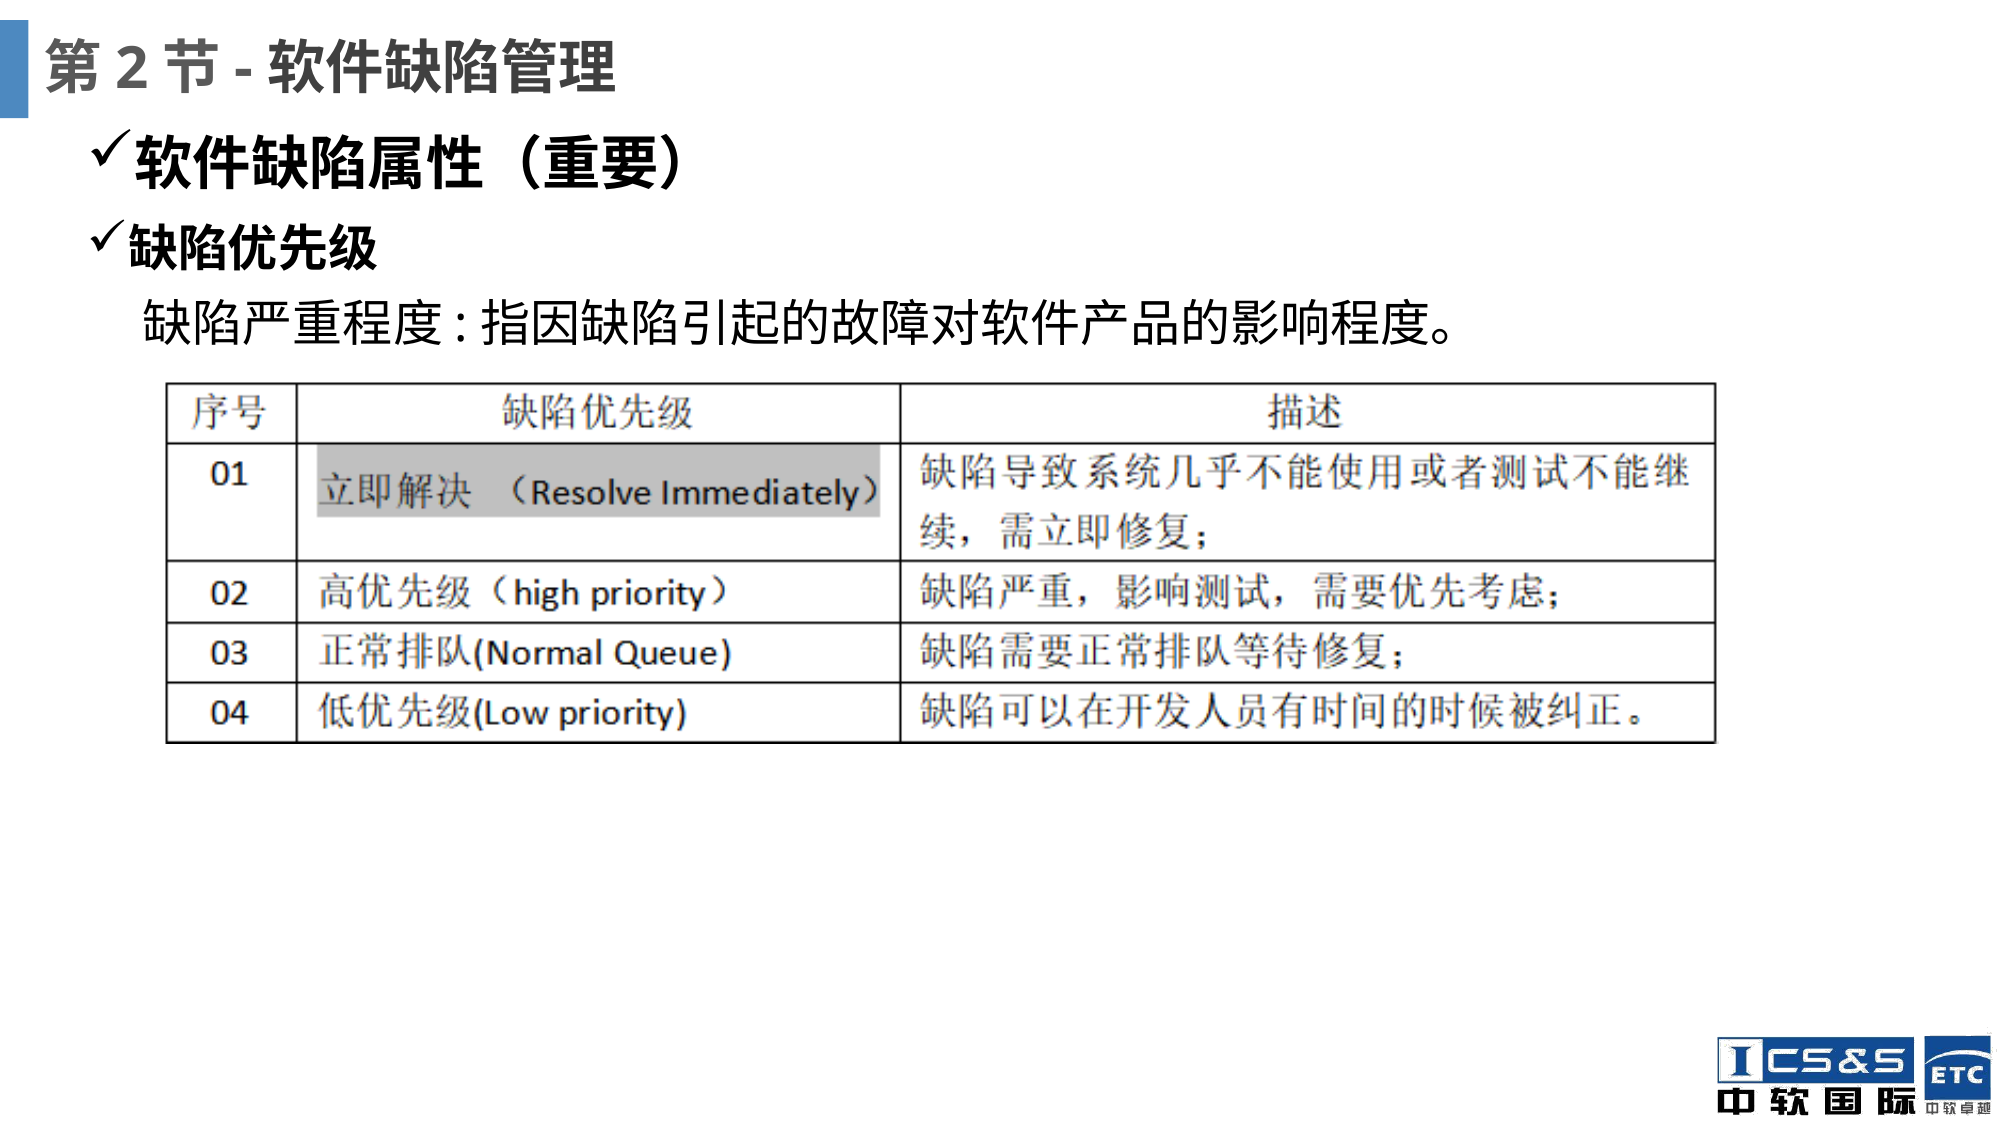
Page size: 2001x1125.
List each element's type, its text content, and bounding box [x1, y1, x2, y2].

title 第2节-软件缺陷管理 [28, 20, 1927, 119]
list 软件缺陷属性（重要） 缺陷优先级 缺陷严重程度:指因缺陷引起的故障对软件产品的影响程度。 [71, 118, 1929, 1003]
picture [1706, 1026, 2000, 1125]
picture [164, 381, 1719, 744]
